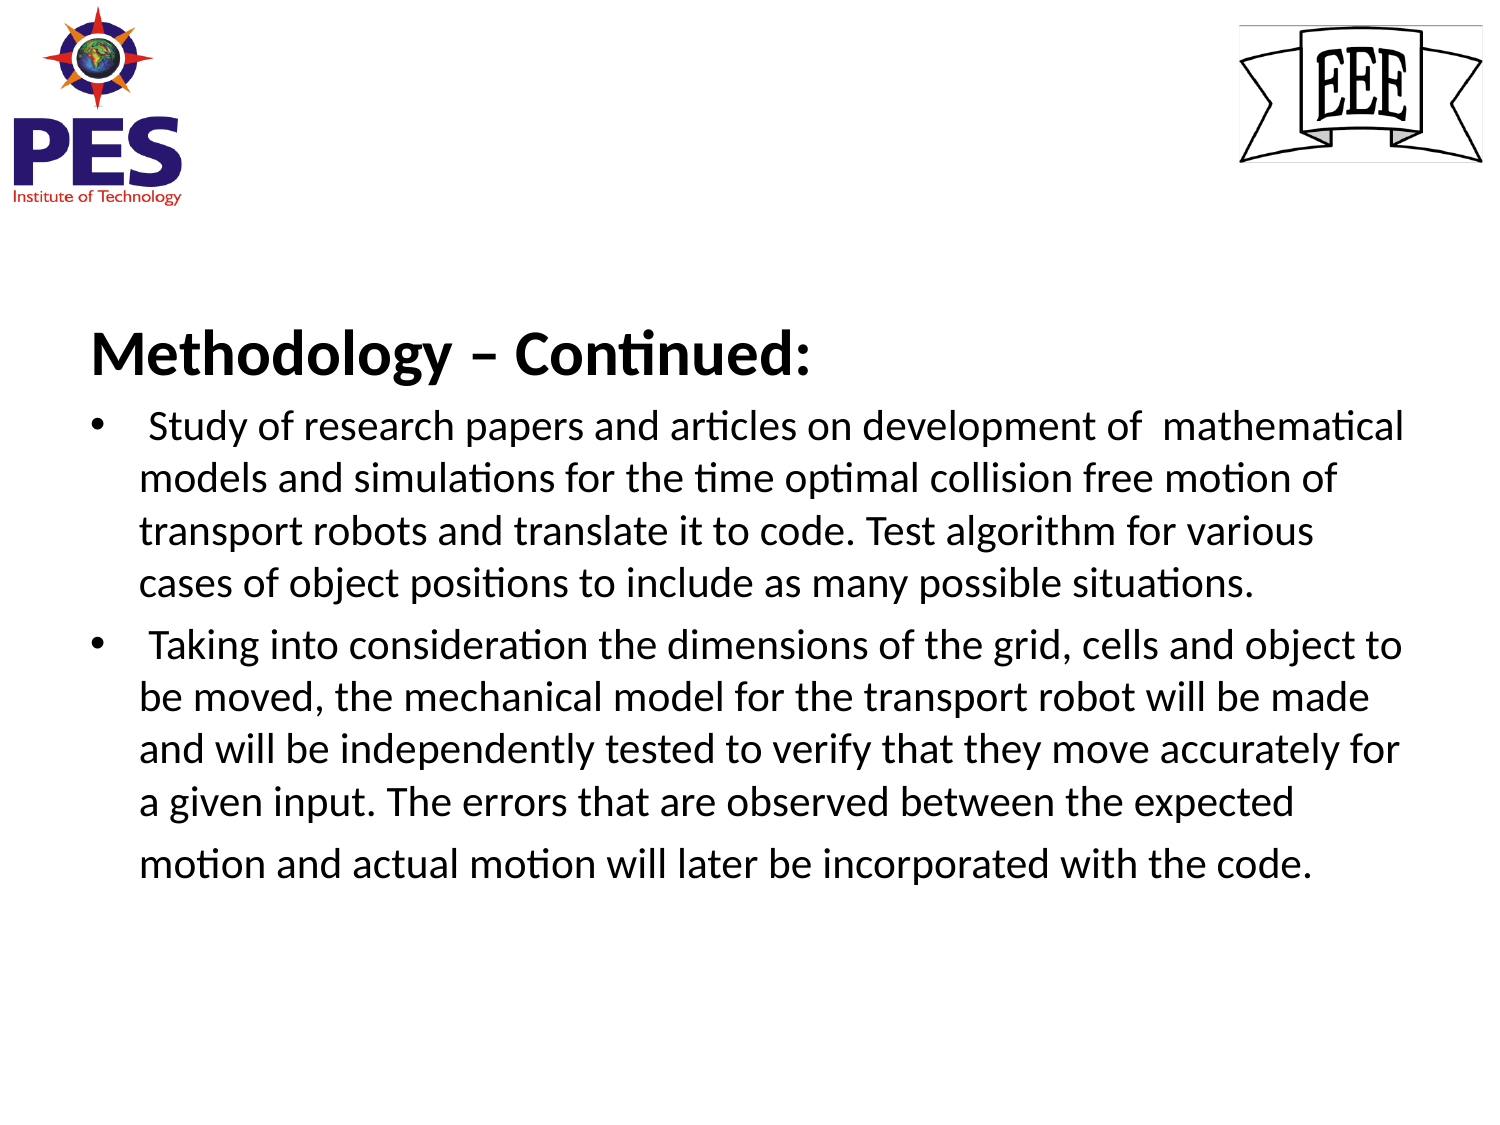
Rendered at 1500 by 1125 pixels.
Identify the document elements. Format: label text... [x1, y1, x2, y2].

picture [0, 0, 195, 212]
picture [1238, 25, 1484, 163]
list Methodology – Continued: Study of research papers and articles on development of mathematical models and simulations for the time optimal collision free motion of transport robots and translate it to code. Test algorithm for various cases of object positions to include as many possible situations. Taking into consideration the dimensions of the grid, cells and object to be moved, the mechanical model for the transport robot will be made and will be independently tested to verify that they move accurately for a given input. The errors that are observed between the expected motion and actual motion will later be incorporated with the code. [75, 212, 1425, 1005]
